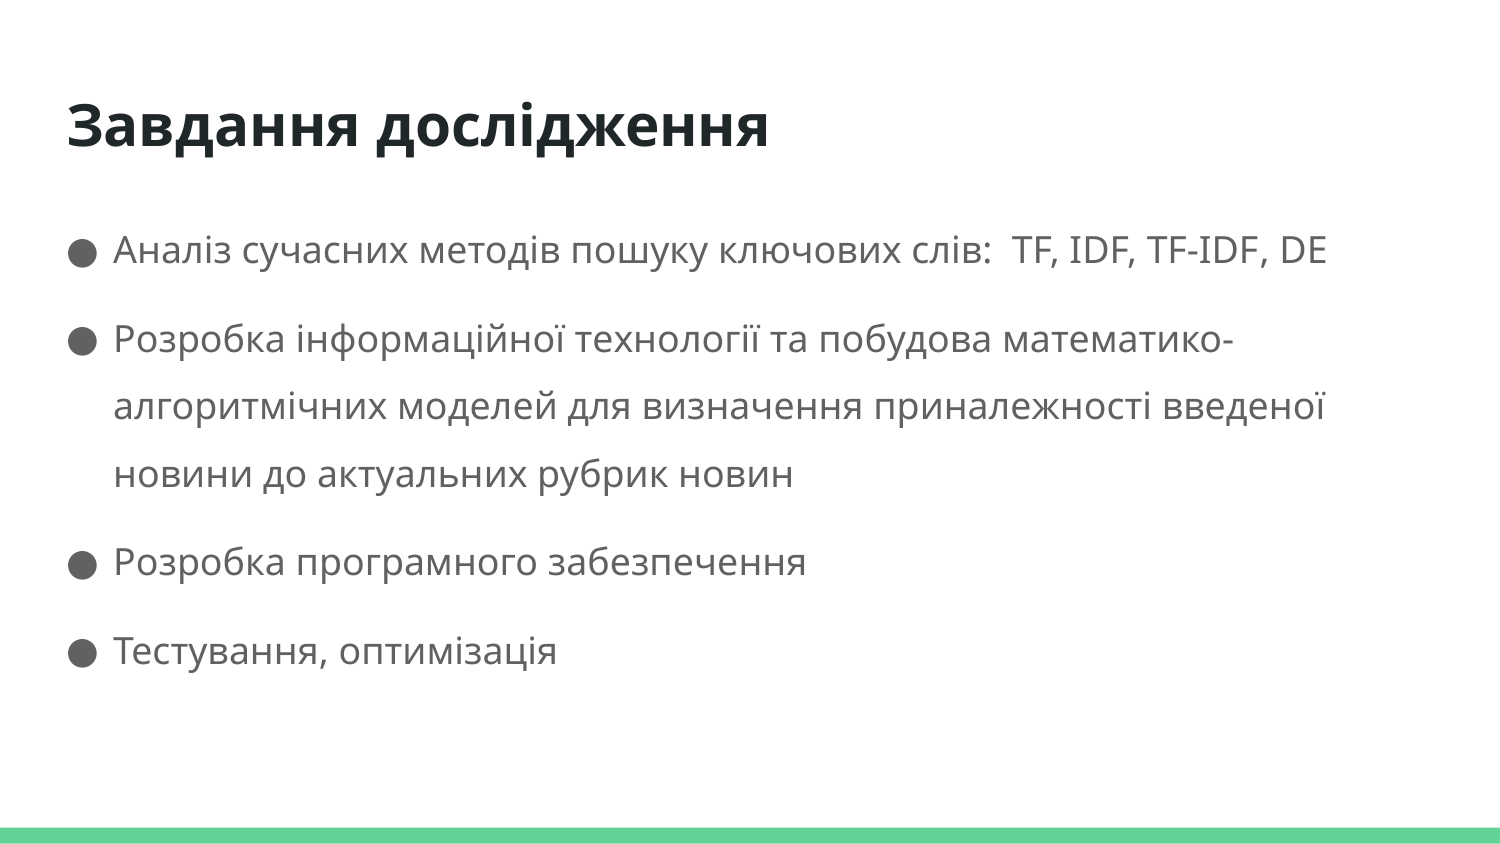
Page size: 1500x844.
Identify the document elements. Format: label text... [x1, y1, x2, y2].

list Аналіз сучасних методів пошуку ключових слів: TF, IDF, TF-IDF, DE Розробка інформаційної технології та побудова математико-алгоритмічних моделей для визначення приналежності введеної новини до актуальних рубрик новин Розробка програмного забезпечення Тестування, оптимізація [51, 189, 1449, 750]
title Завдання дослідження [51, 72, 1449, 167]
